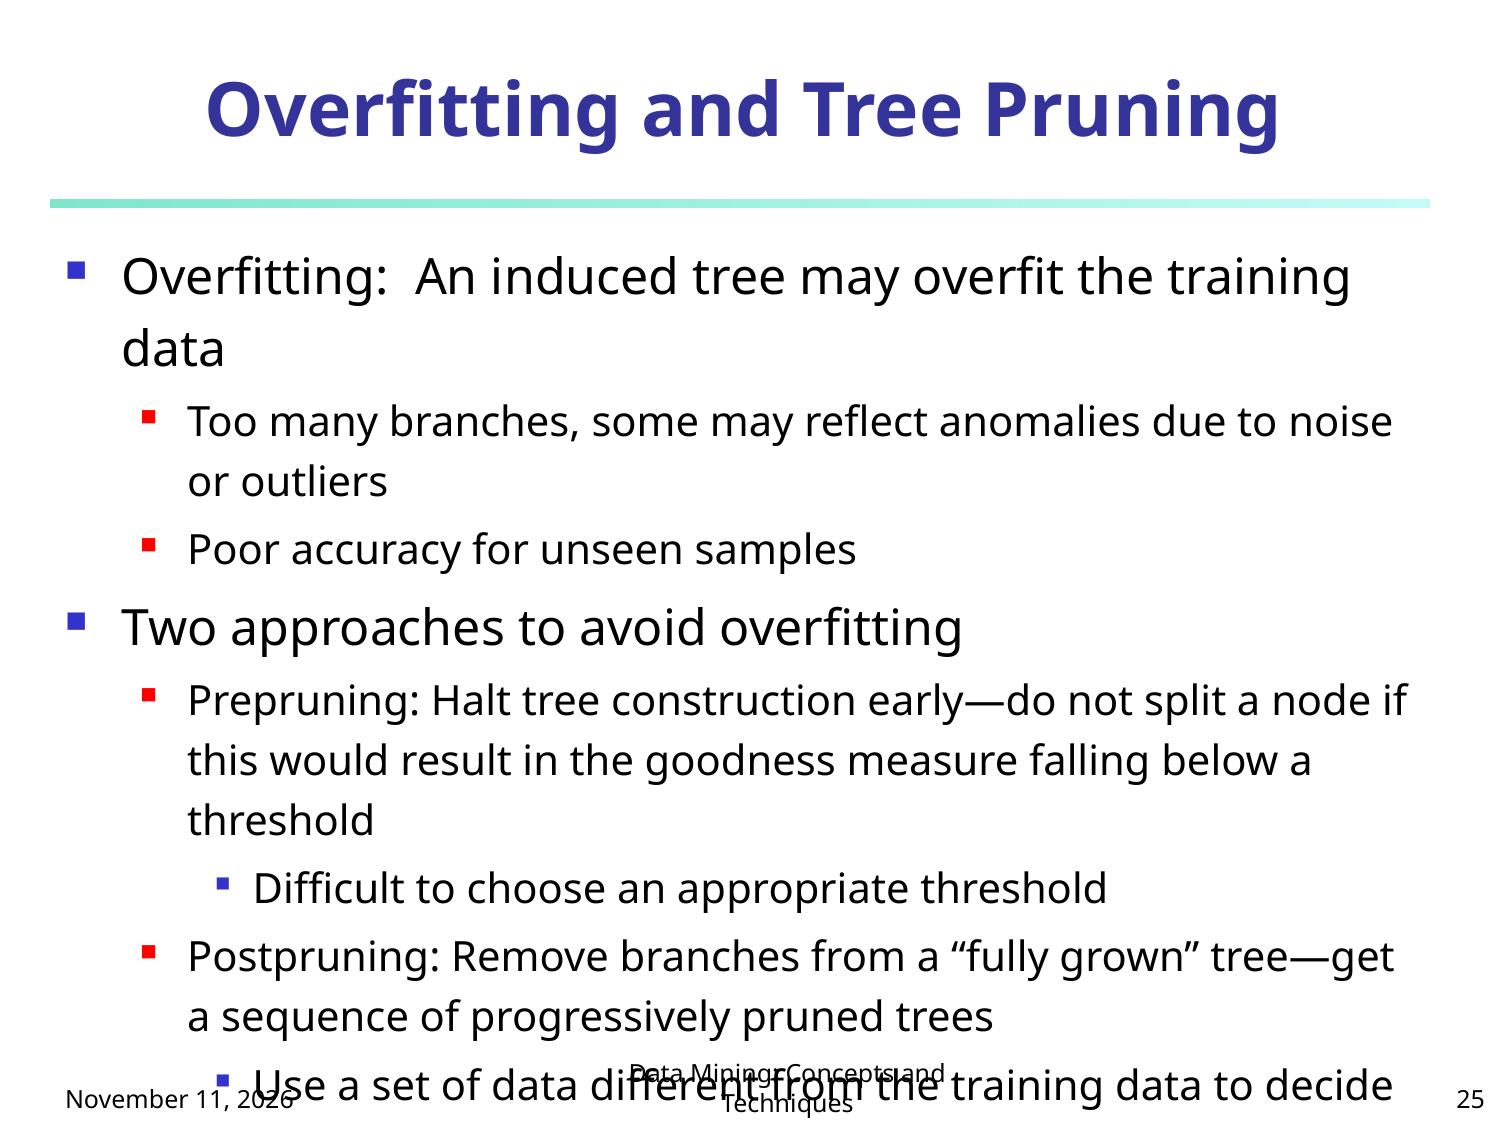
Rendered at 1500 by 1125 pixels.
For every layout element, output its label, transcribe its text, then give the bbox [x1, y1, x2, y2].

list Overfitting: An induced tree may overfit the training data Too many branches, some may reflect anomalies due to noise or outliers Poor accuracy for unseen samples Two approaches to avoid overfitting Prepruning: Halt tree construction early—do not split a node if this would result in the goodness measure falling below a threshold Difficult to choose an appropriate threshold Postpruning: Remove branches from a “fully grown” tree—get a sequence of progressively pruned trees Use a set of data different from the training data to decide which is the “best pruned tree” [49, 224, 1438, 1088]
slide_number 25 [1187, 1062, 1500, 1125]
footer Data Mining: Concepts and Techniques [549, 1088, 1026, 1125]
title Overfitting and Tree Pruning [62, 49, 1426, 163]
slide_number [49, 1088, 363, 1125]
